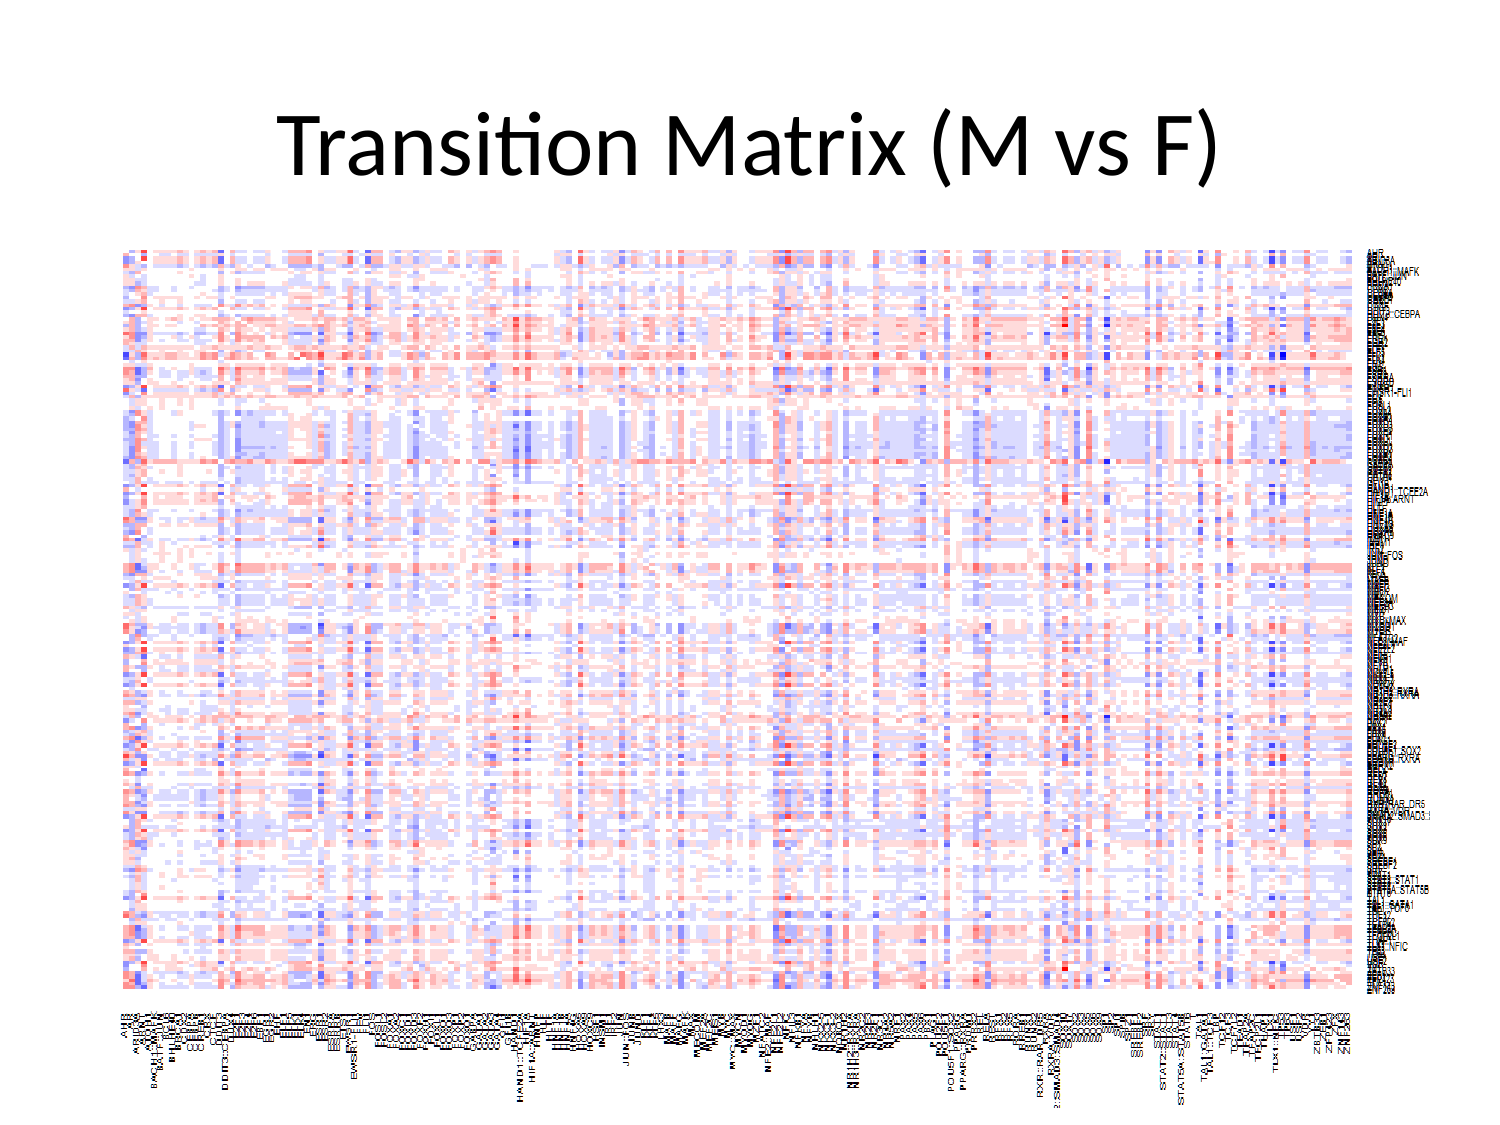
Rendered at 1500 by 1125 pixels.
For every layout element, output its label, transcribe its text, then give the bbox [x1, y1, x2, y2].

title Transition Matrix (M vs F) [75, 45, 1425, 233]
picture [116, 238, 1430, 1108]
